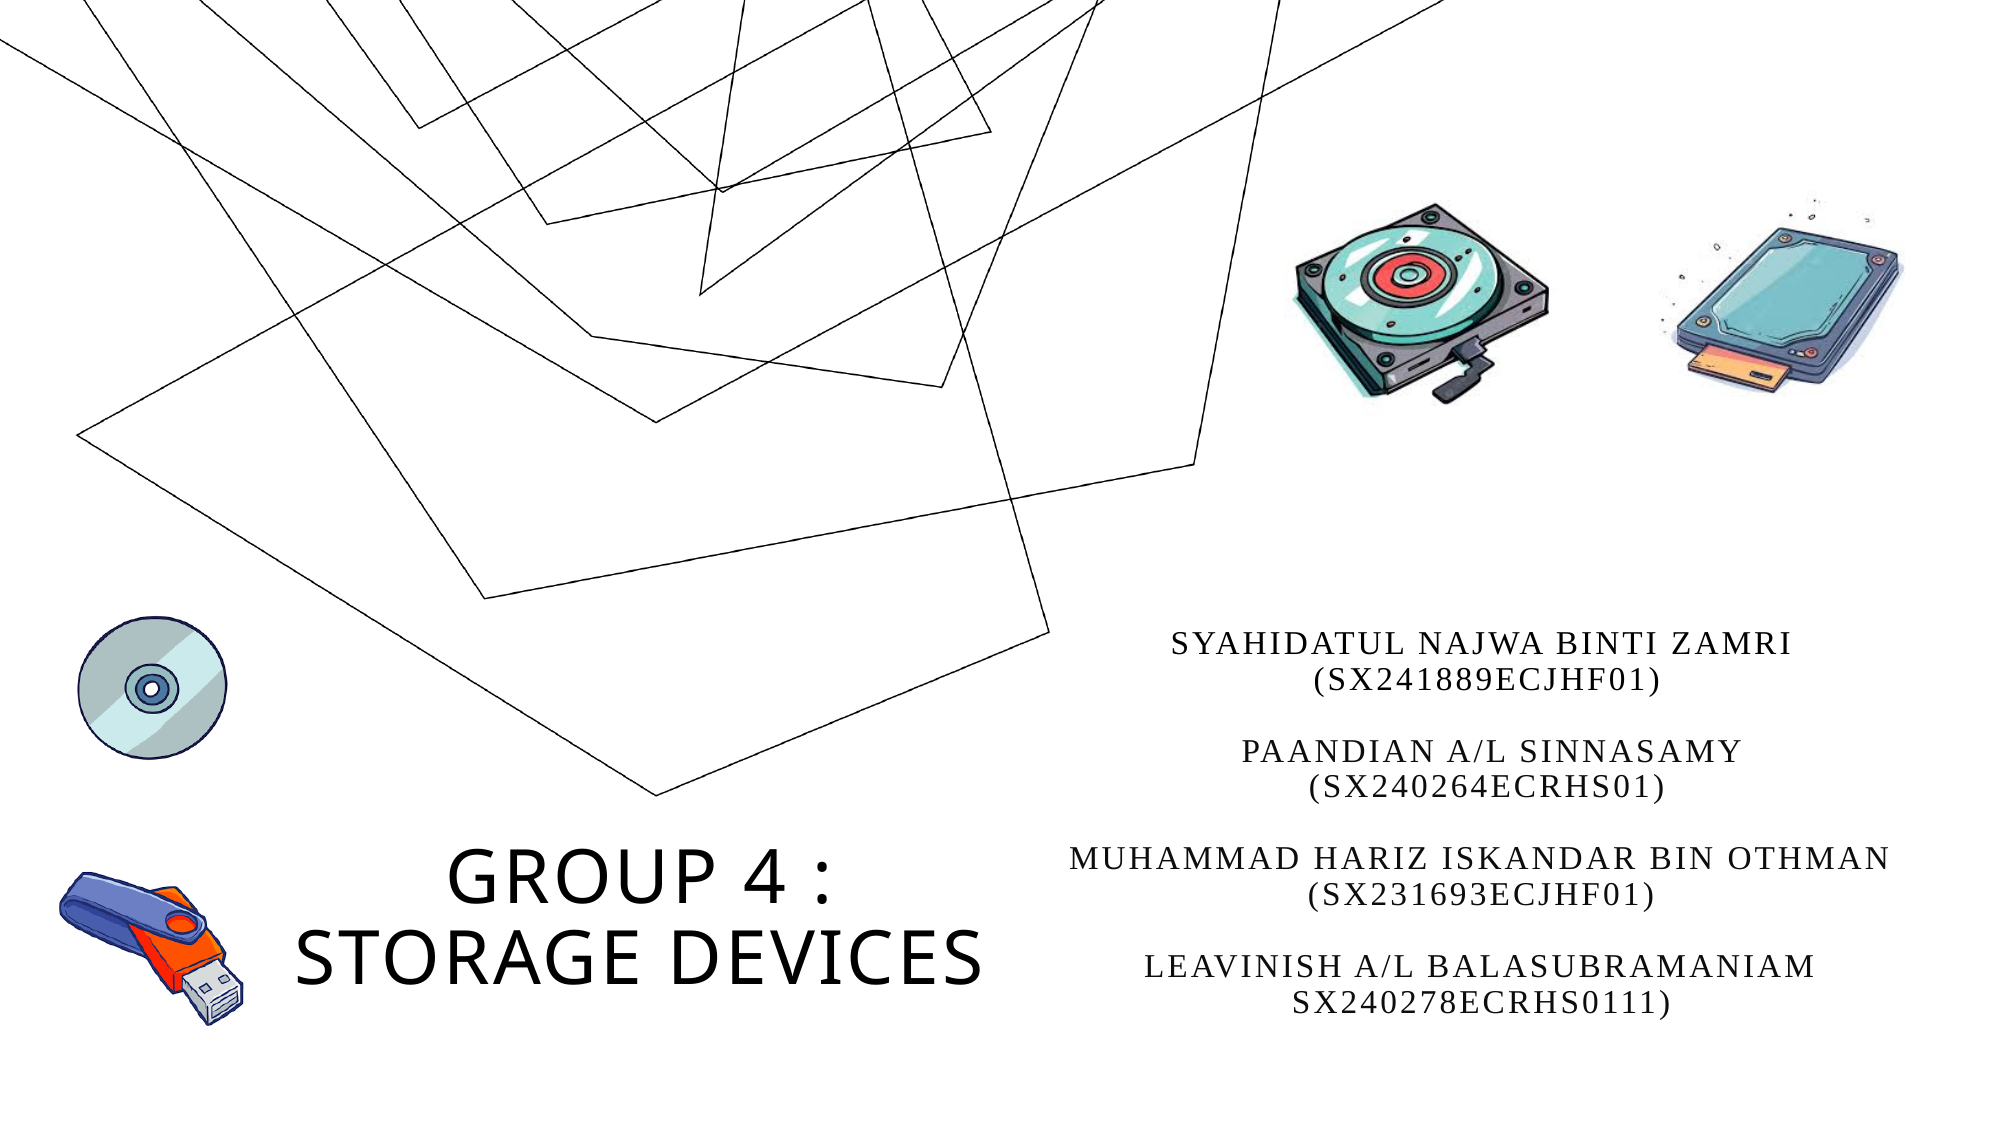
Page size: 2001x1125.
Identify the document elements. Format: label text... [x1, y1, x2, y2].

picture [1649, 161, 1926, 437]
title Group 4 : Storage Devices [235, 702, 1037, 1125]
picture [0, 0, 1560, 830]
text_box Syahidatul najwa BINTI ZAMRI (SX241889ECJHF01) SPAANDIAN A/L SINNASAMY (SX240264ECRHS01) MUHAMMAD HARIZ ISKANDAR BIN OTHMAN (SX231693ECJHF01) LEAVINISH A/L BALASUBRAMANIAM SX240278ECRHS0111) [1037, 562, 1926, 1125]
picture [52, 850, 251, 1048]
